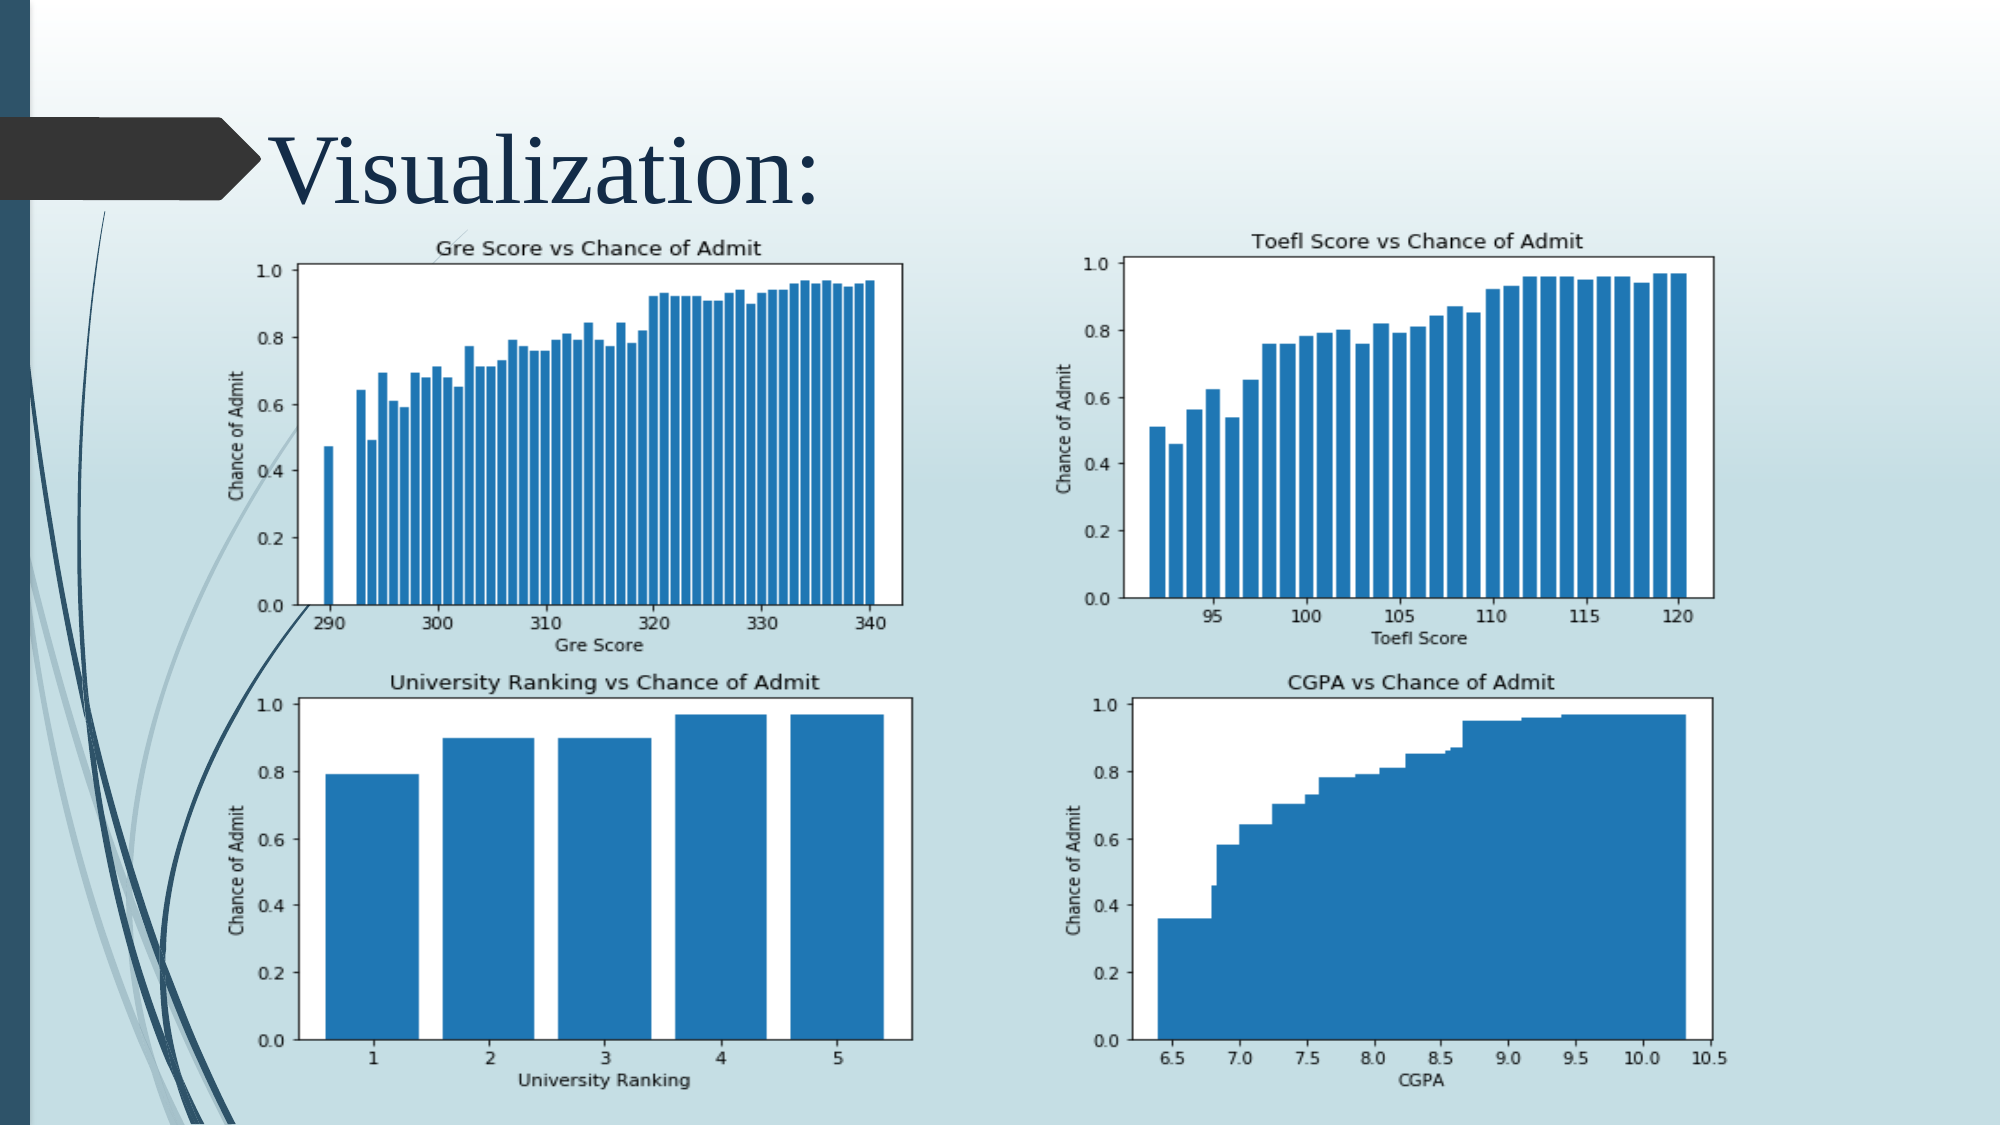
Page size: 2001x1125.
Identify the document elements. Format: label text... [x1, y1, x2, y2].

picture [1046, 221, 1731, 657]
picture [218, 229, 930, 1099]
text_box Visualization: [252, 95, 1208, 231]
picture [1055, 663, 1741, 1099]
